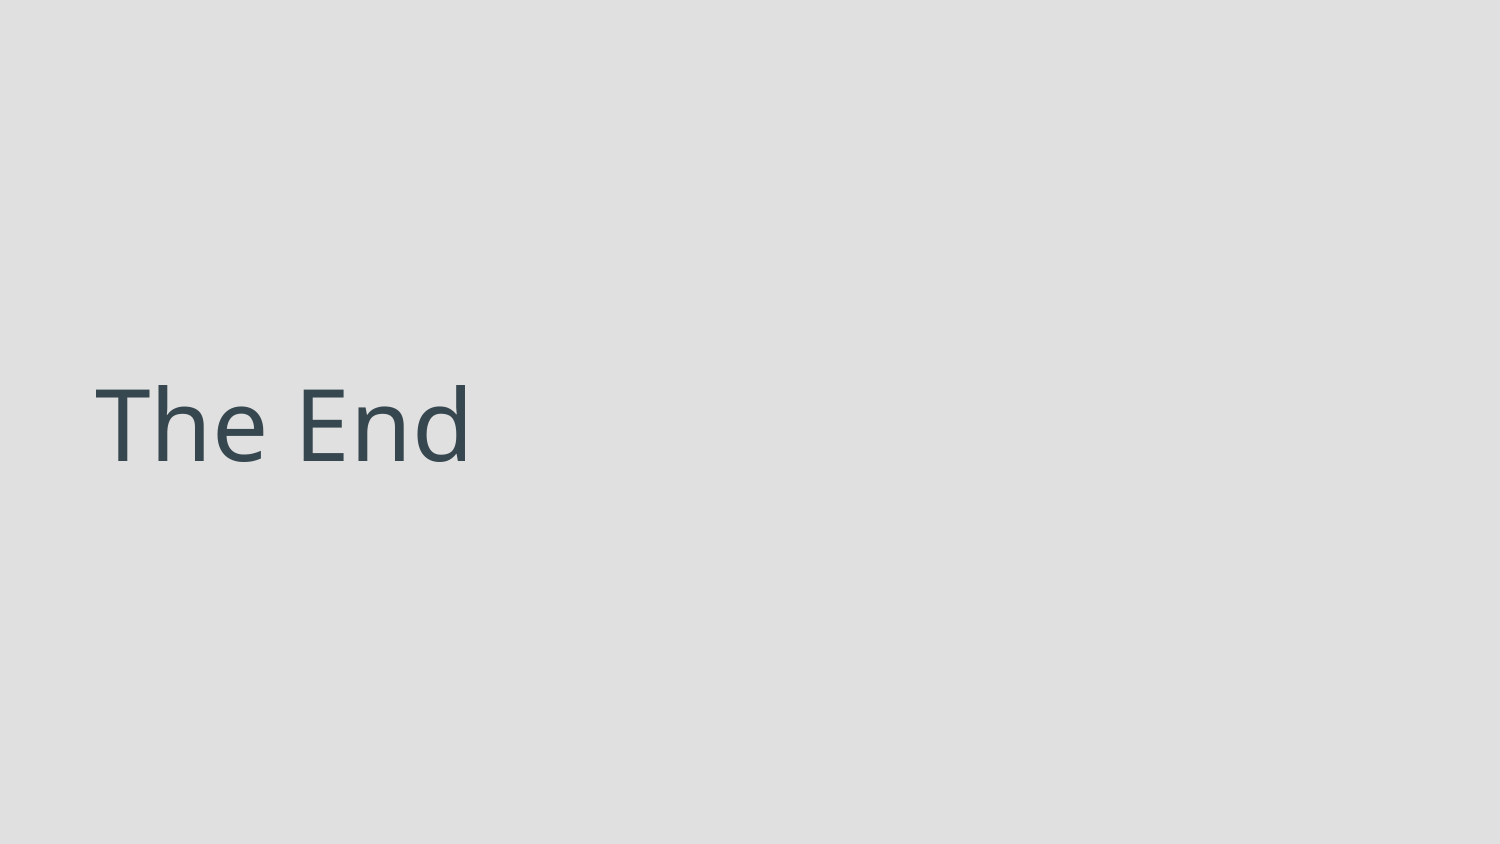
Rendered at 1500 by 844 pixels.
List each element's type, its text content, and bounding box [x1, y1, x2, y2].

title The End [80, 86, 1102, 758]
